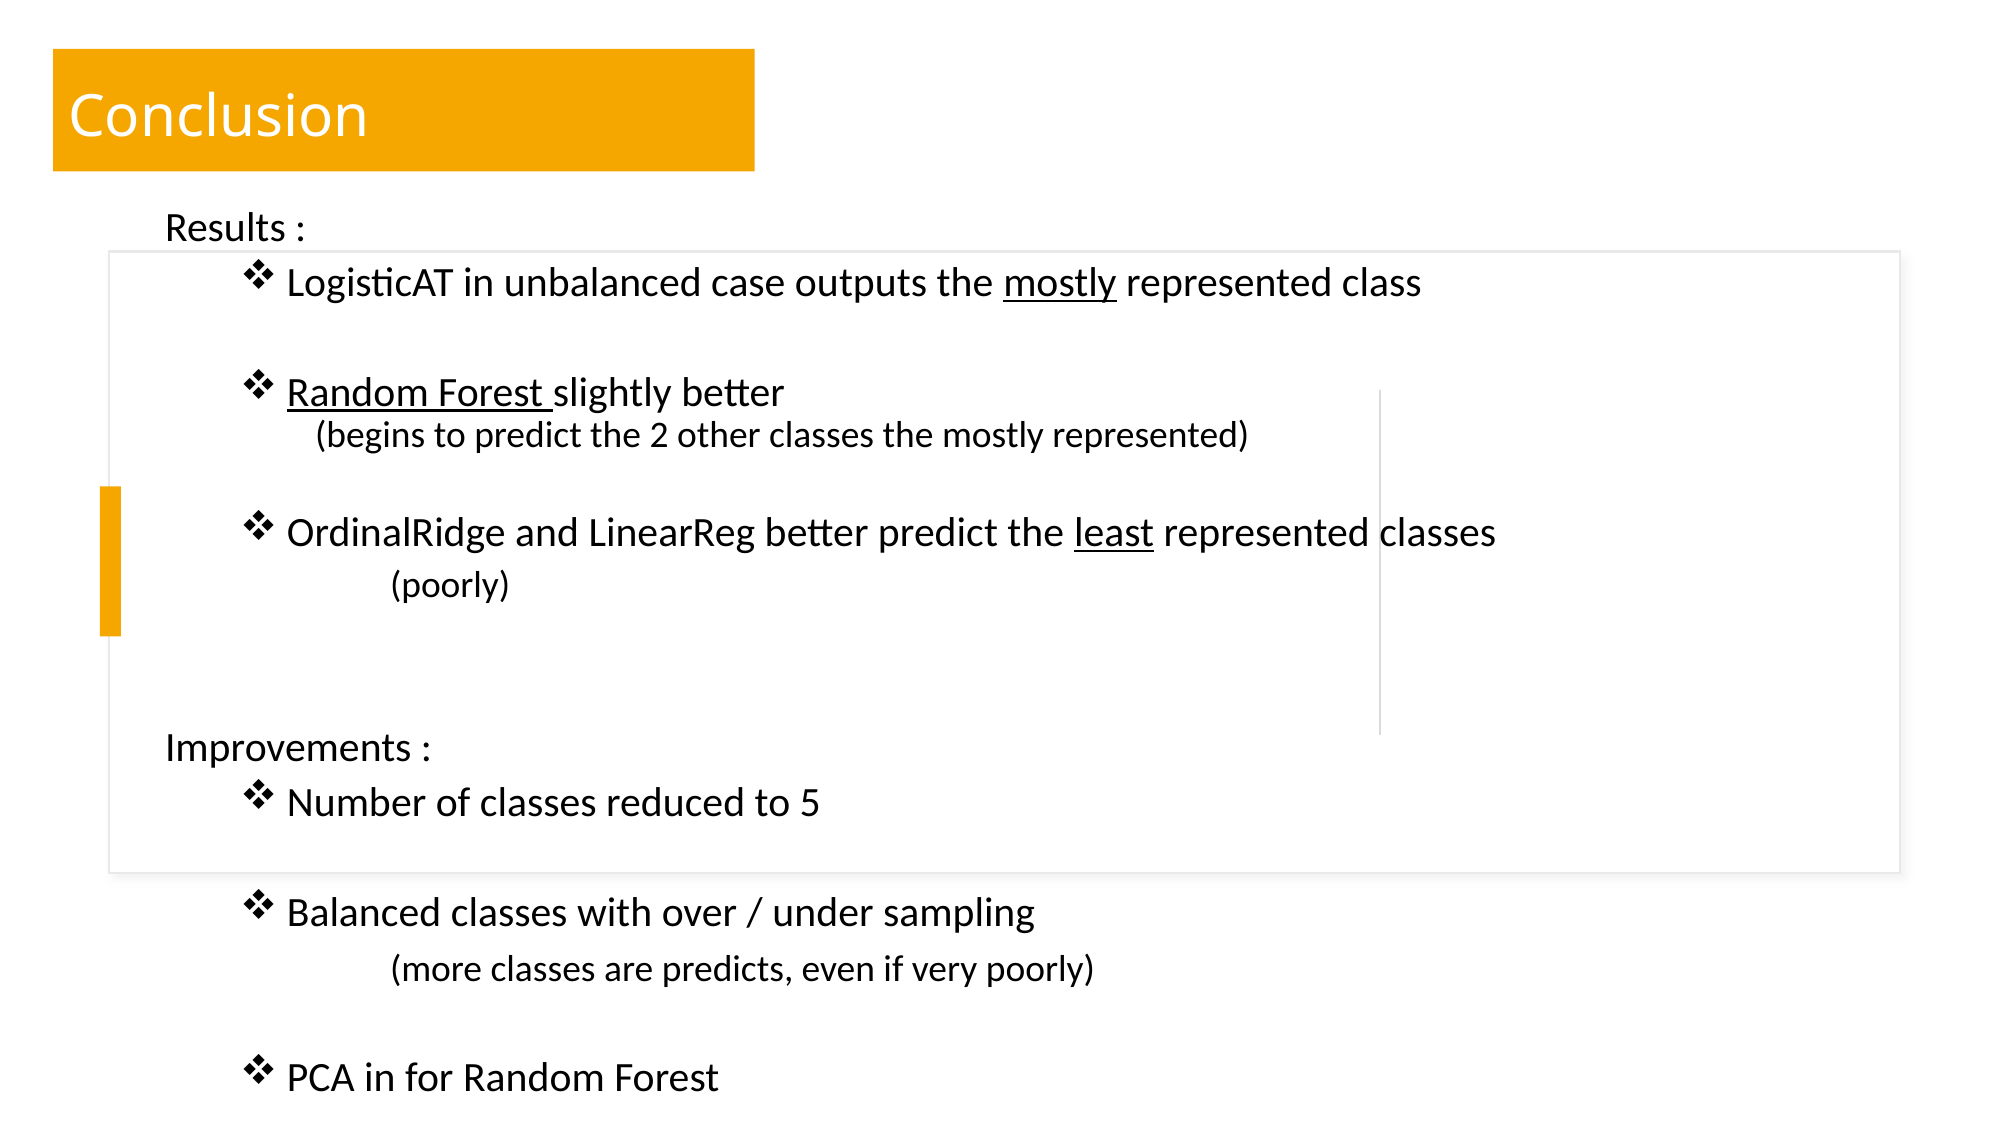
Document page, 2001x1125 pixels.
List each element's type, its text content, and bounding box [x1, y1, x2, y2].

list Conclusion [53, 48, 755, 172]
text_box Results : LogisticAT in unbalanced case outputs the mostly represented class Random Forest slightly better (begins to predict the 2 other classes the mostly represented) OrdinalRidge and LinearReg better predict the least represented classes (poorly) Improvements : Number of classes reduced to 5 Balanced classes with over / under sampling (more classes are predicts, even if very poorly) PCA in for Random Forest [0, 195, 1947, 1125]
